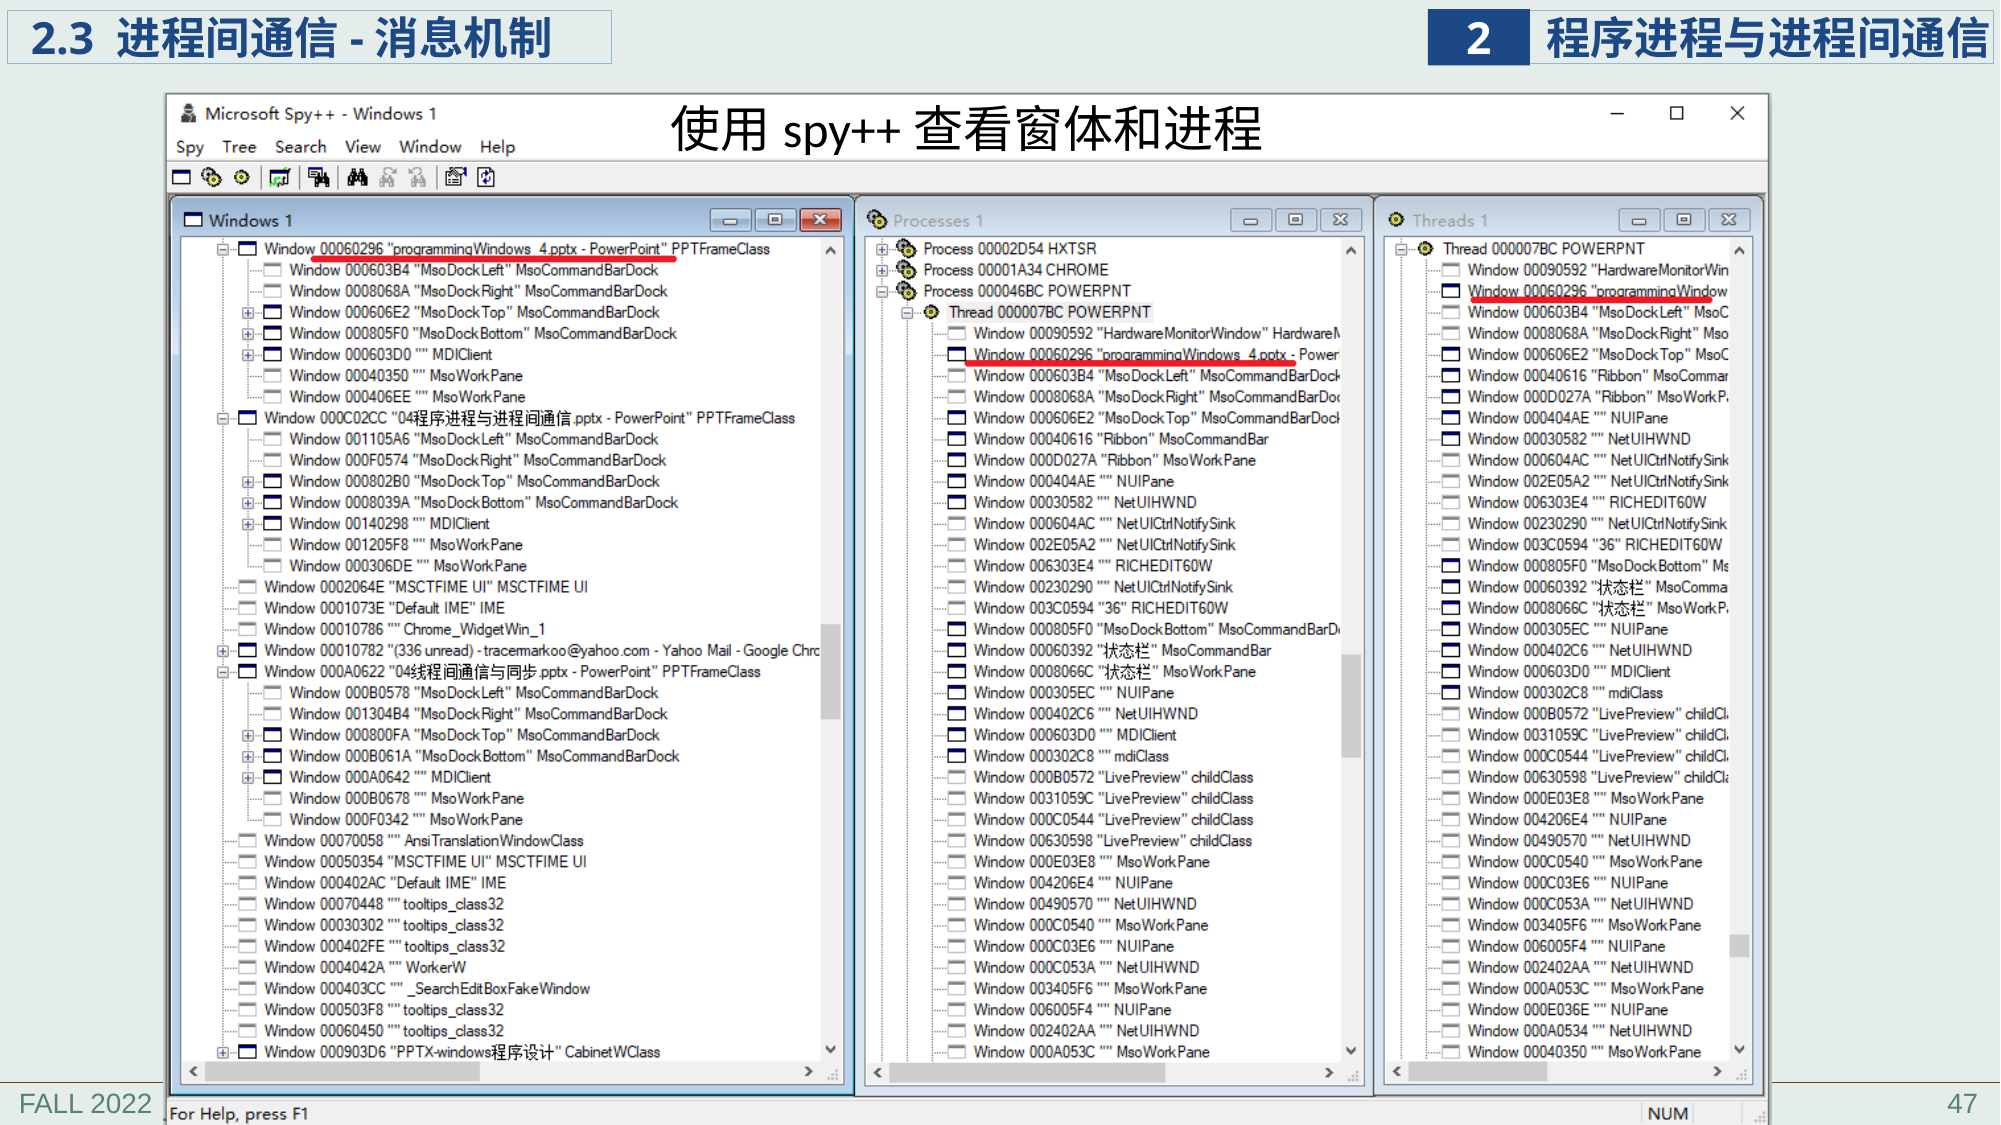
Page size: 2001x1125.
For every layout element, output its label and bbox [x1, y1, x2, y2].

picture [162, 92, 1772, 1125]
